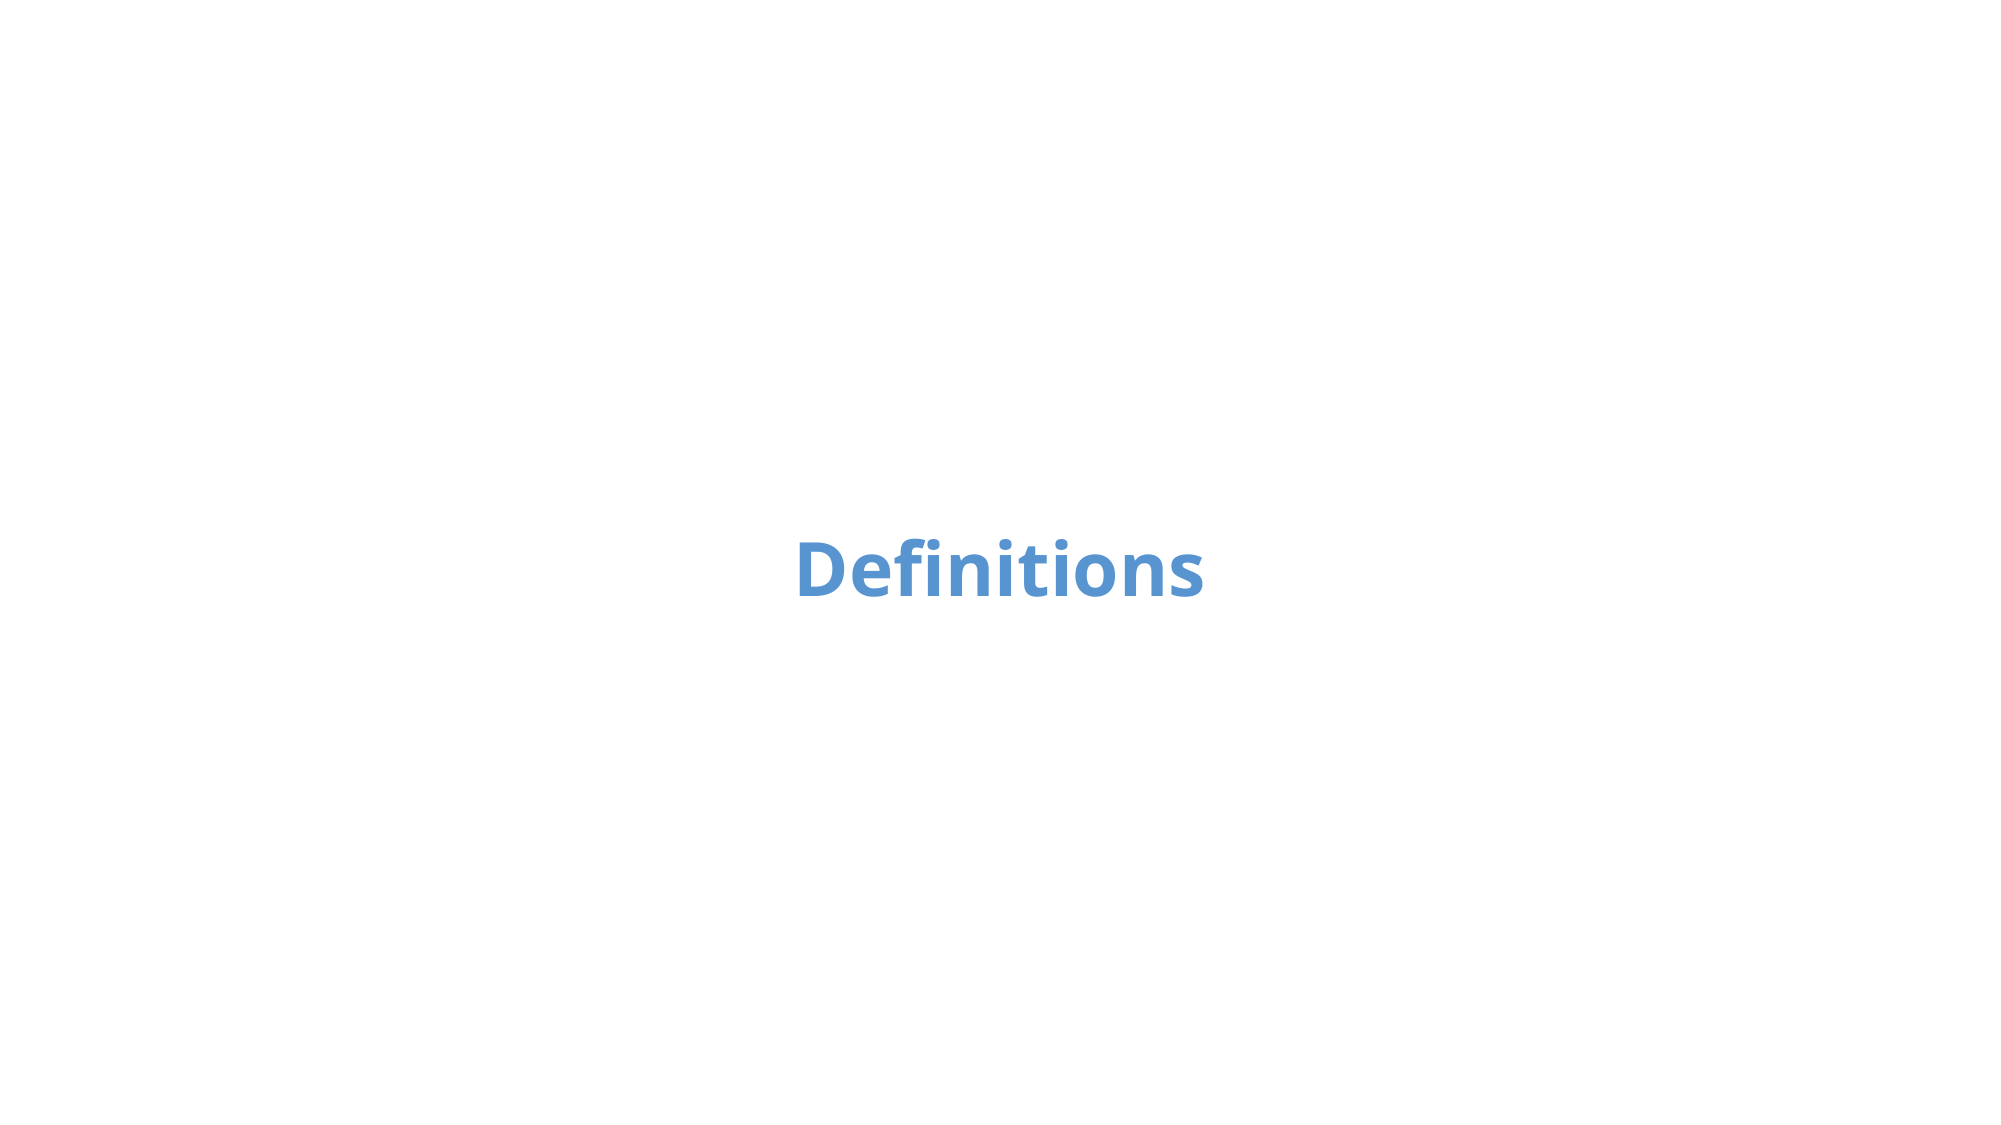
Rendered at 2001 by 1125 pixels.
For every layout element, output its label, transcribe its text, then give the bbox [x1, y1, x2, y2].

text_box Definitions [669, 513, 1331, 619]
